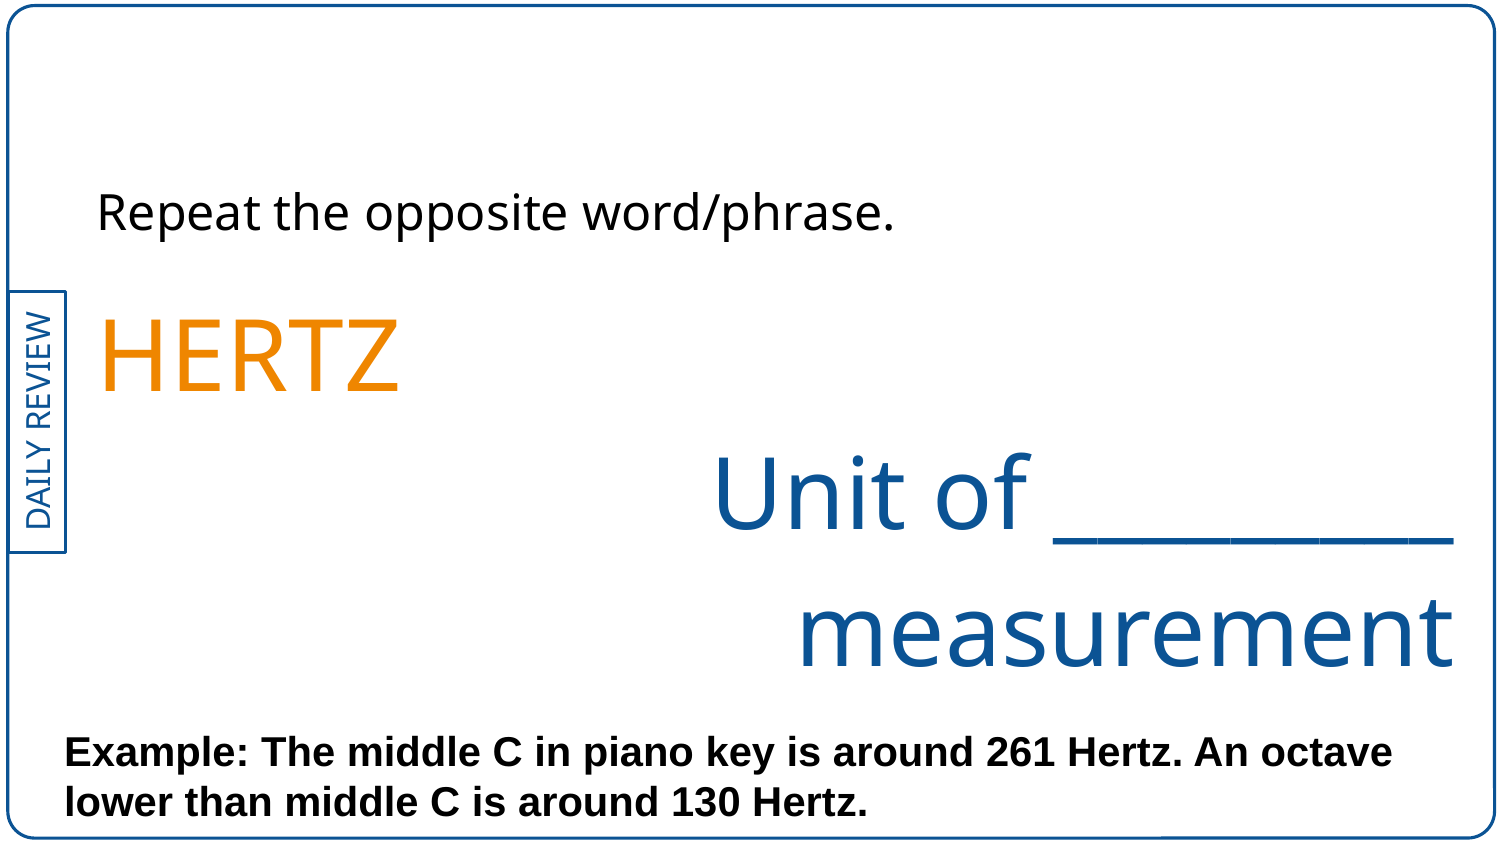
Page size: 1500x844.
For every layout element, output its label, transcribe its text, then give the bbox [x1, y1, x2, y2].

text_box Example: The middle C in piano key is around 261 Hertz. An octave lower than middle C is around 130 Hertz. [30, 716, 1444, 832]
list Repeat the opposite word/phrase. HERTZ Unit of _________ measurement [81, 92, 1470, 765]
